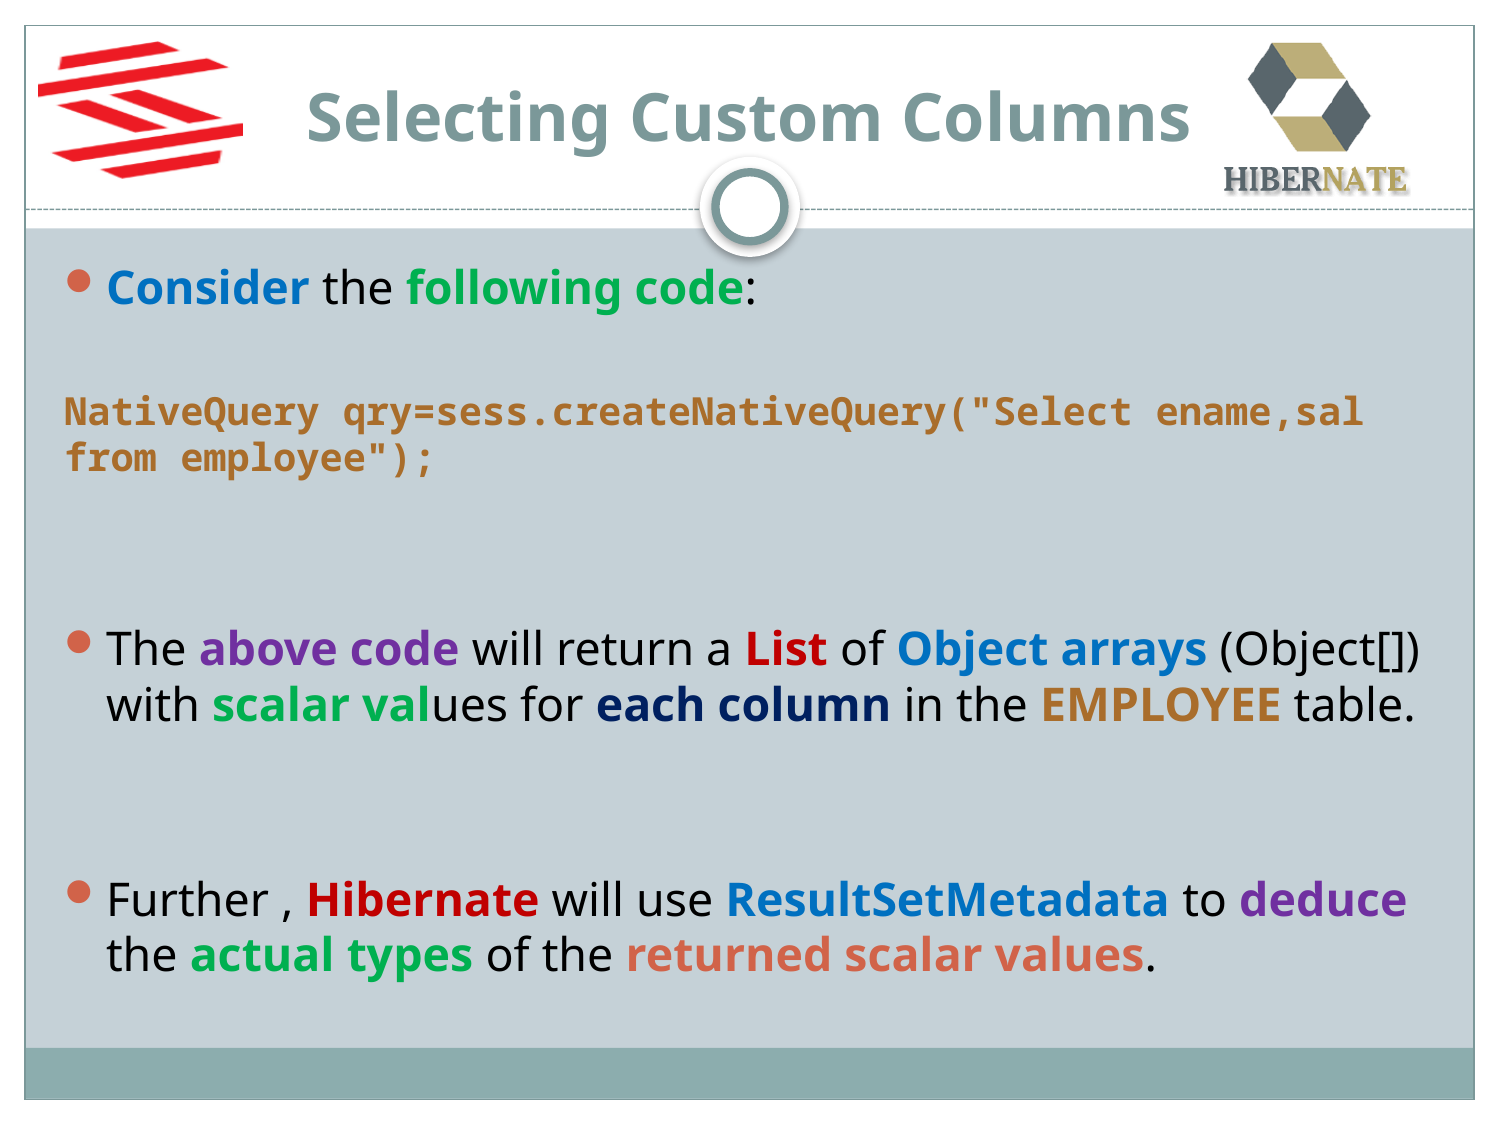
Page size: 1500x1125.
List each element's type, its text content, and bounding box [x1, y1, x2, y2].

list Consider the following code: NativeQuery qry=sess.createNativeQuery("Select ename,sal from employee"); The above code will return a List of Object arrays (Object[]) with scalar values for each column in the EMPLOYEE table. Further , Hibernate will use ResultSetMetadata to deduce the actual types of the returned scalar values. [49, 250, 1445, 1001]
title Selecting Custom Columns [237, 37, 1450, 162]
picture [37, 40, 243, 185]
picture [1223, 42, 1411, 197]
